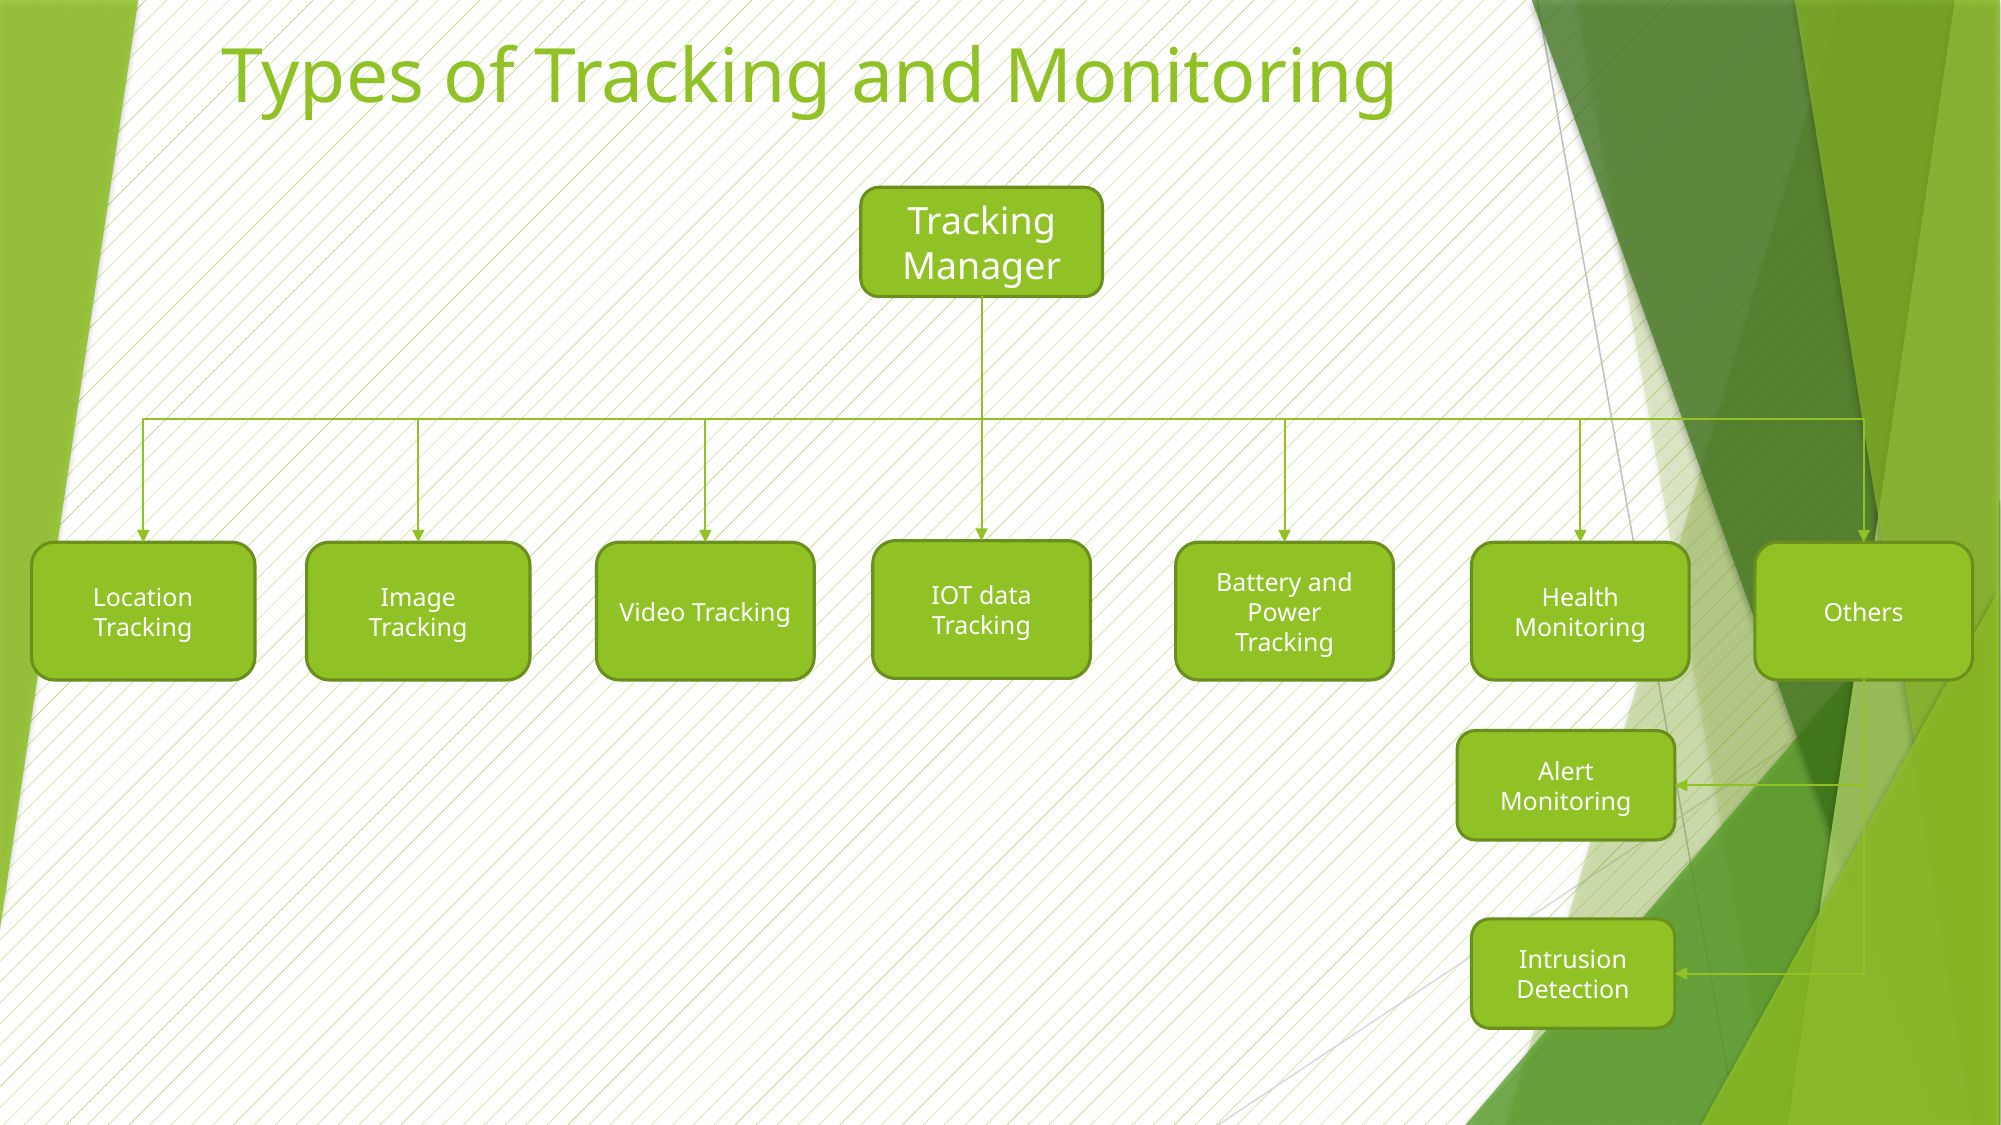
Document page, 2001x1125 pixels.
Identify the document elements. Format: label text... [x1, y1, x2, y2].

text_box Health Monitoring [1550, 540, 1691, 682]
text_box Others [1753, 540, 1975, 682]
text_box Alert Monitoring [1550, 728, 1665, 842]
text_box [1621, 731, 1917, 922]
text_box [1716, 637, 1823, 731]
text_box Tracking Manager [859, 185, 1105, 299]
title Types of Tracking and Monitoring [691, 16, 1294, 126]
title Types of Tracking and Monitoring [56, 16, 434, 126]
text_box Image Tracking [304, 540, 434, 682]
text_box IOT data Tracking [871, 539, 1093, 680]
text_box Intrusion Detection [1469, 917, 1677, 1030]
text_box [1009, 267, 1152, 572]
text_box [576, 137, 824, 702]
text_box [439, 0, 686, 840]
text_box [720, 280, 967, 559]
text_box Location Tracking [29, 540, 257, 682]
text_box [1299, 0, 1546, 862]
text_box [1157, 119, 1294, 720]
